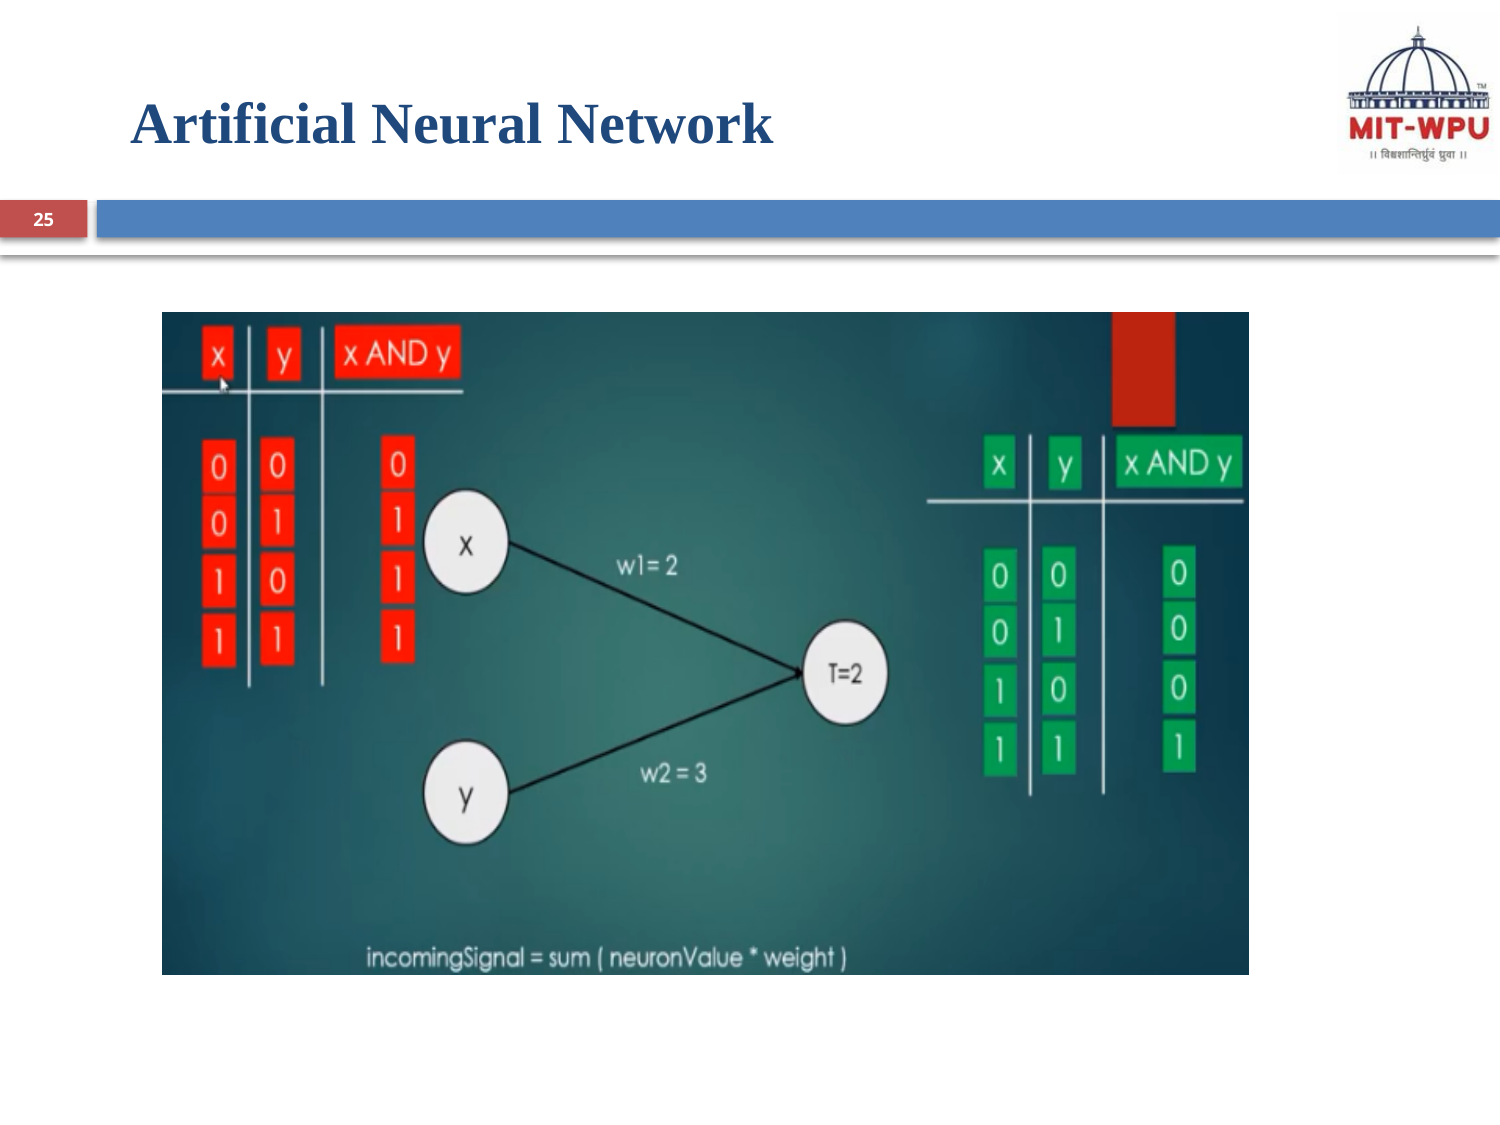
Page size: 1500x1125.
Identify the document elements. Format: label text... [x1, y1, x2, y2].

slide_number 25 [0, 200, 88, 241]
picture [1337, 12, 1500, 175]
text_box Artificial Neural Network [115, 77, 1087, 163]
picture [162, 312, 1249, 976]
